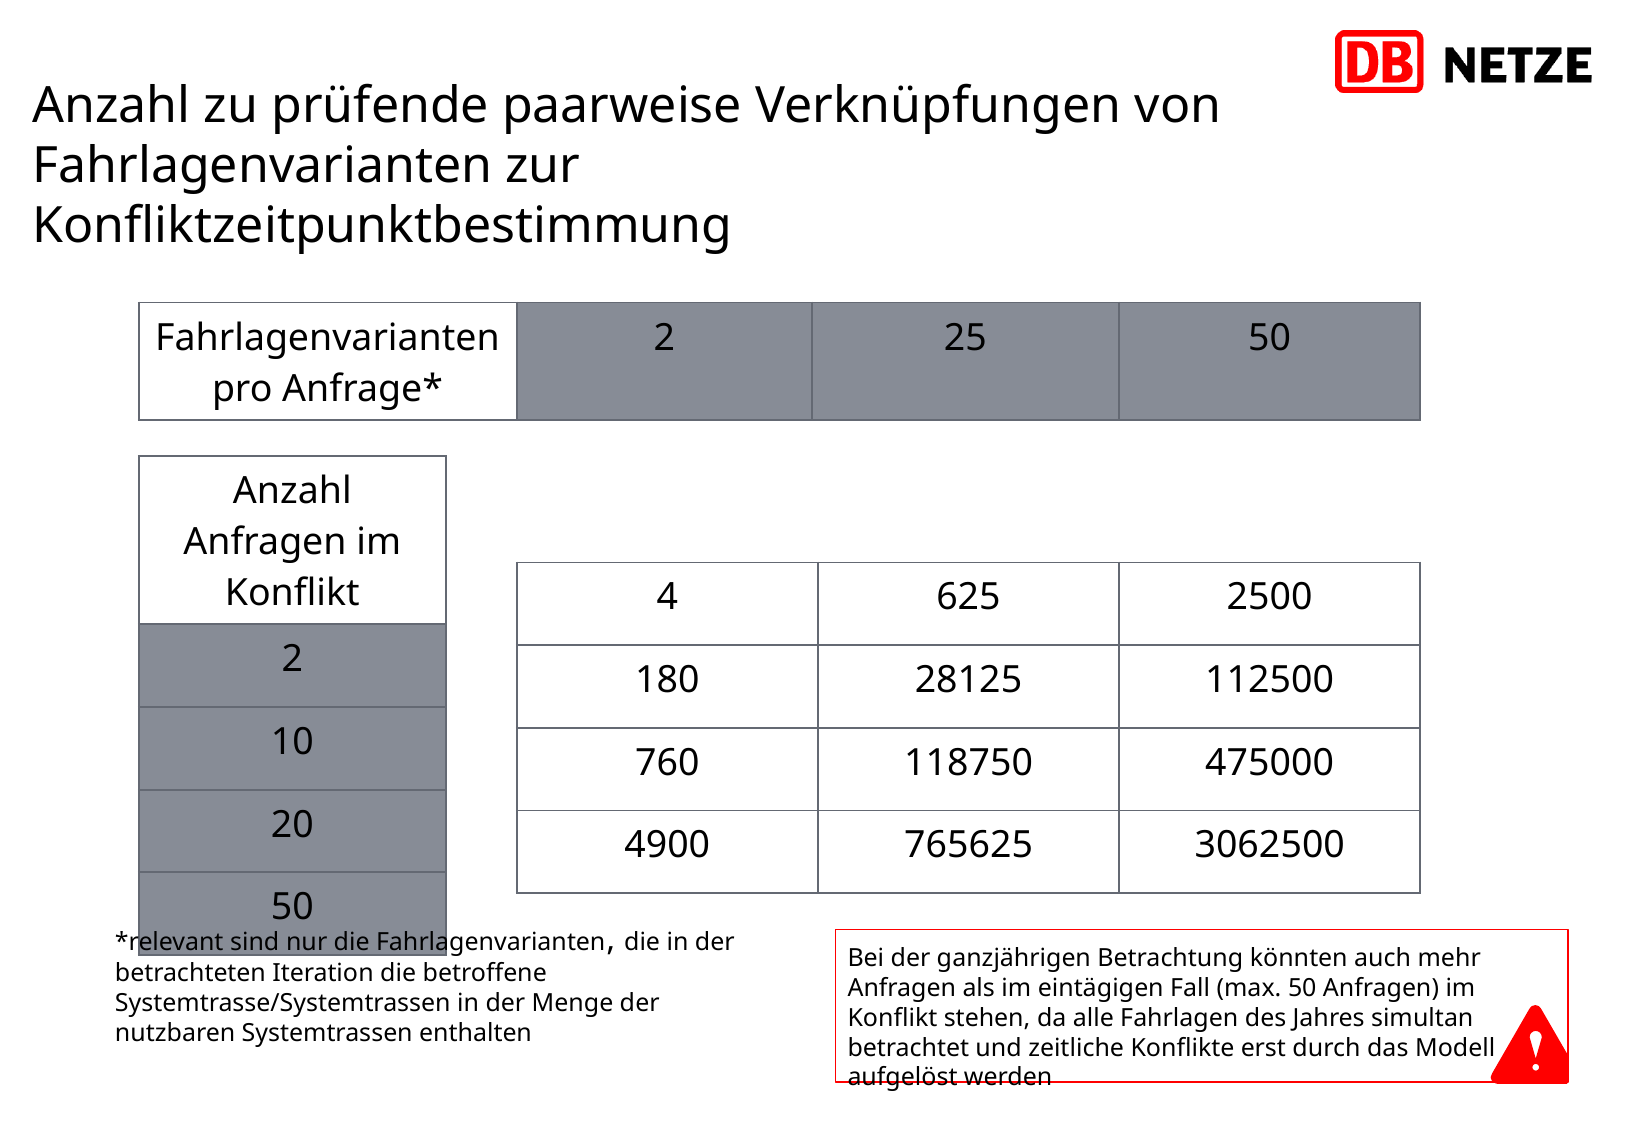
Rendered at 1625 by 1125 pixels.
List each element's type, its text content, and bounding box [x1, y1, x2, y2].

table_cell 180 [518, 646, 817, 727]
table_cell 28125 [819, 646, 1118, 727]
table_cell 2 [140, 625, 445, 706]
table_cell 10 [140, 708, 445, 789]
table_cell 3062500 [1120, 811, 1419, 892]
table_cell 475000 [1120, 729, 1419, 810]
title Anzahl zu prüfende paarweise Verknüpfungen von Fahrlagenvarianten zur Konfliktzeitpunktbestimmung [32, 66, 1592, 197]
table_header 4 [518, 563, 817, 644]
table_header 2500 [1120, 563, 1419, 644]
table_header 625 [819, 563, 1118, 644]
picture [1335, 30, 1592, 66]
text_box Bei der ganzjährigen Betrachtung könnten auch mehr Anfragen als im eintägigen Fall (max. 50 Anfragen) im Konflikt stehen, da alle Fahrlagen des Jahres simultan betrachtet und zeitliche Konflikte erst durch das Modell aufgelöst werden [835, 929, 1569, 1083]
table_cell 760 [518, 729, 817, 810]
table_header Anzahl Anfragen im Konflikt [140, 457, 445, 623]
table_header 50 [1120, 303, 1419, 419]
text_box *relevant sind nur die Fahrlagenvarianten, die in der betrachteten Iteration die betroffene Systemtrasse/Systemtrassen in der Menge der nutzbaren Systemtrassen enthalten [115, 916, 777, 1047]
table_header 2 [518, 303, 811, 419]
table_cell 20 [140, 791, 445, 871]
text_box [1491, 1006, 1567, 1083]
table_cell 50 [140, 873, 445, 916]
table_cell 112500 [1120, 646, 1419, 727]
table_header 25 [813, 303, 1118, 419]
table_cell 765625 [819, 811, 1118, 892]
table_cell 4900 [518, 811, 817, 892]
table_cell 118750 [819, 729, 1118, 810]
table_header Fahrlagenvarianten pro Anfrage* [140, 303, 516, 419]
